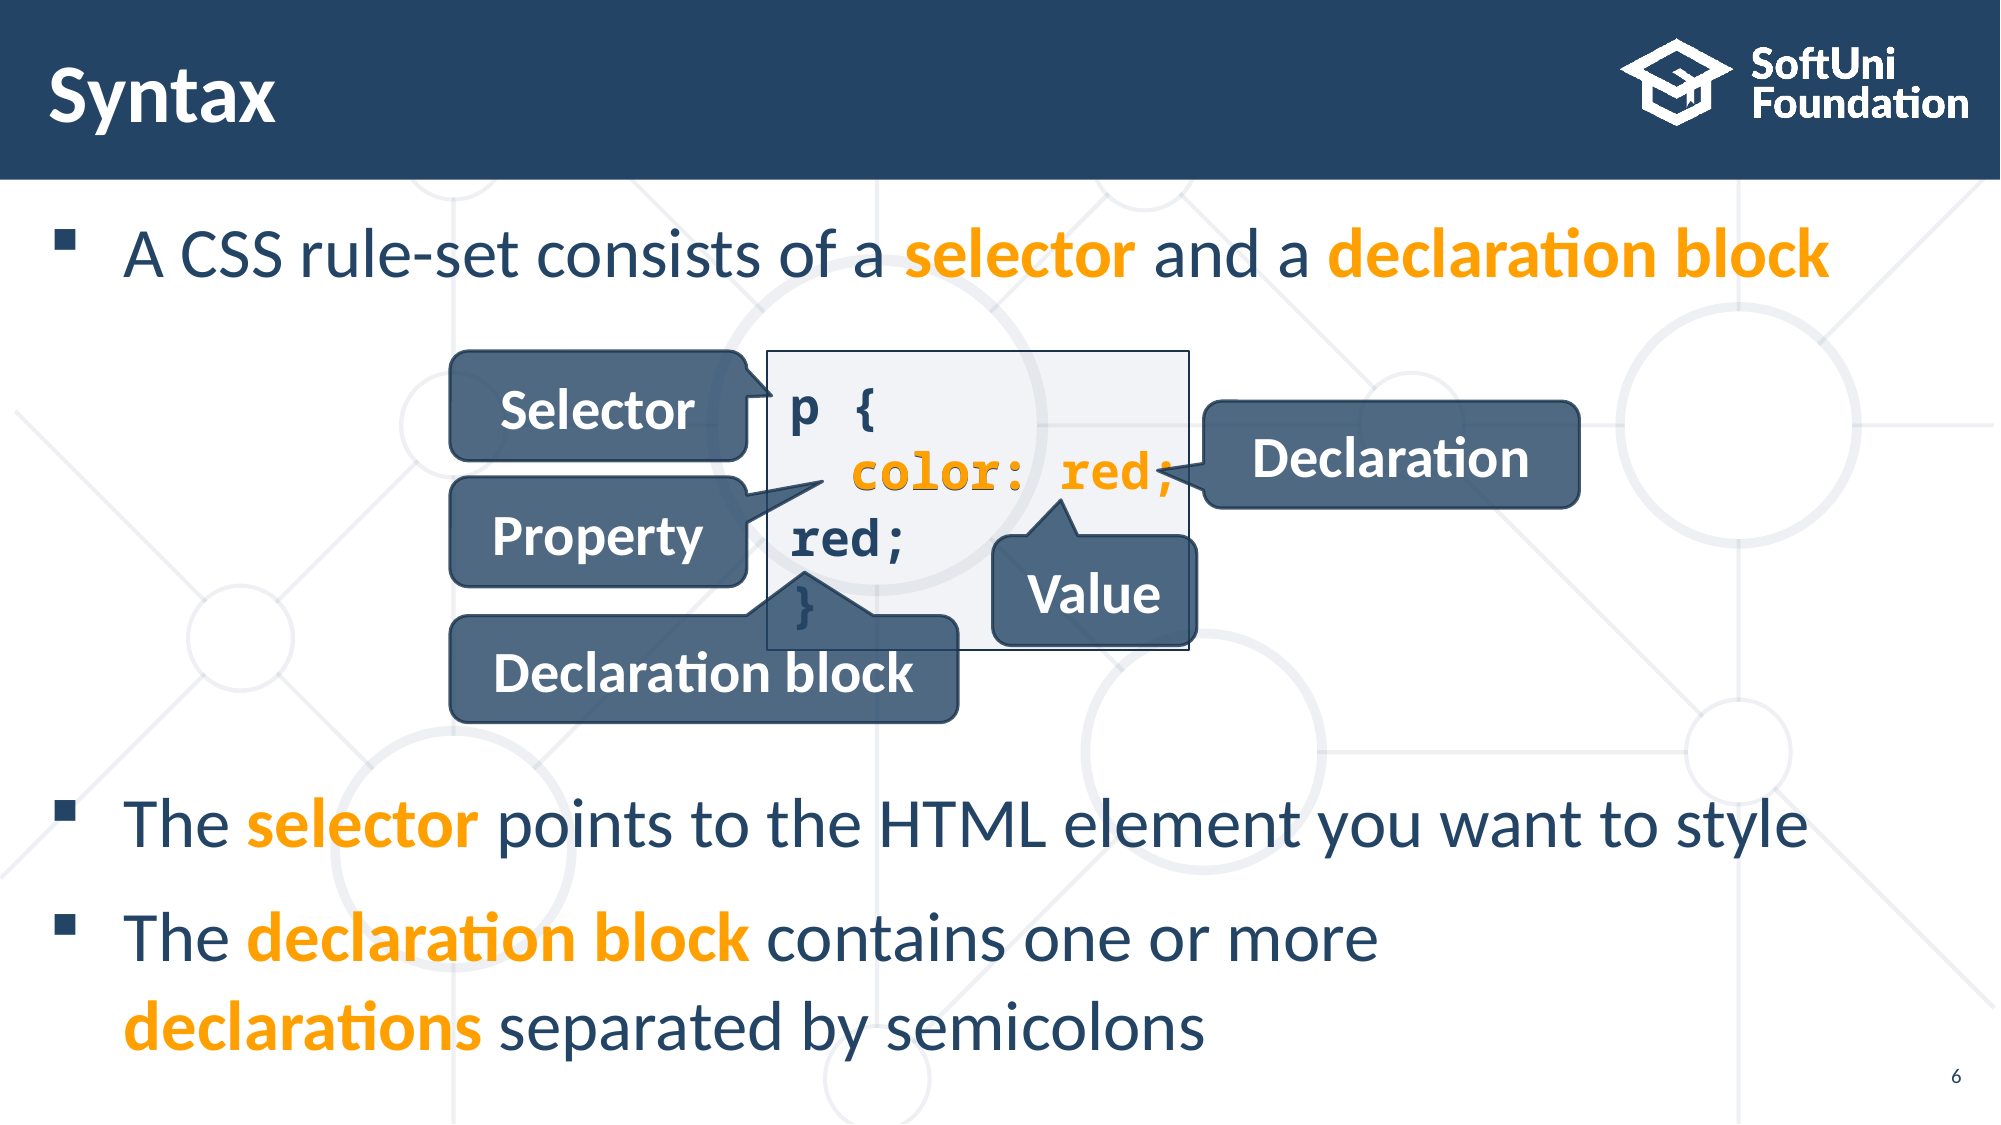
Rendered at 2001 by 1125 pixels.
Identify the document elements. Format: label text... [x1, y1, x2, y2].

text_box Declaration block [447, 570, 961, 725]
slide_number 6 [1897, 1049, 1968, 1101]
text_box color: red; [766, 416, 1260, 518]
text_box p { color: red; } [766, 350, 1189, 416]
picture [1619, 38, 1968, 126]
text_box Property [447, 474, 766, 589]
text_box Declaration [1155, 398, 1582, 511]
text_box Value [990, 497, 1199, 648]
text_box Selector [447, 348, 774, 463]
title Syntax [31, 16, 1591, 162]
list A CSS rule-set consists of a selector and a declaration block The selector points to the HTML element you want to style The declaration block contains one or more declarations separated by semicolons [31, 196, 1970, 1078]
text_box p { color: red; } [766, 518, 1189, 651]
